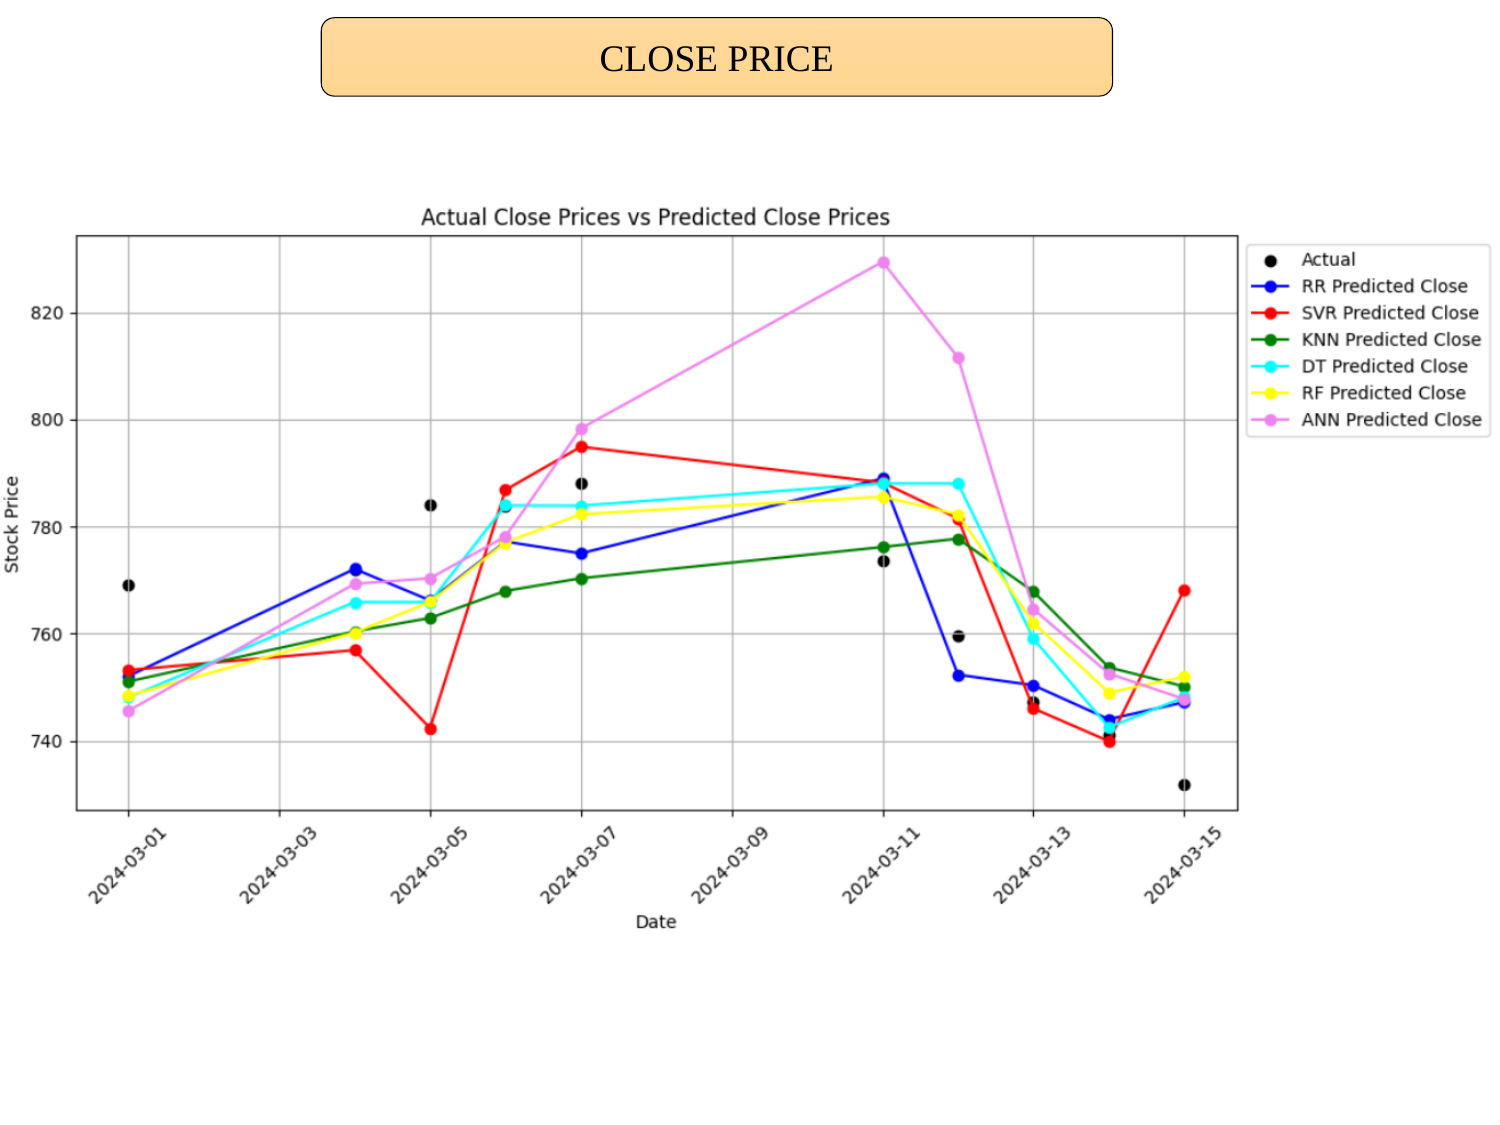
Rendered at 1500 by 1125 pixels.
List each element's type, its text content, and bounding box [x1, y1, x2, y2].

text_box CLOSE PRICE [320, 17, 1114, 97]
picture [0, 188, 1500, 937]
